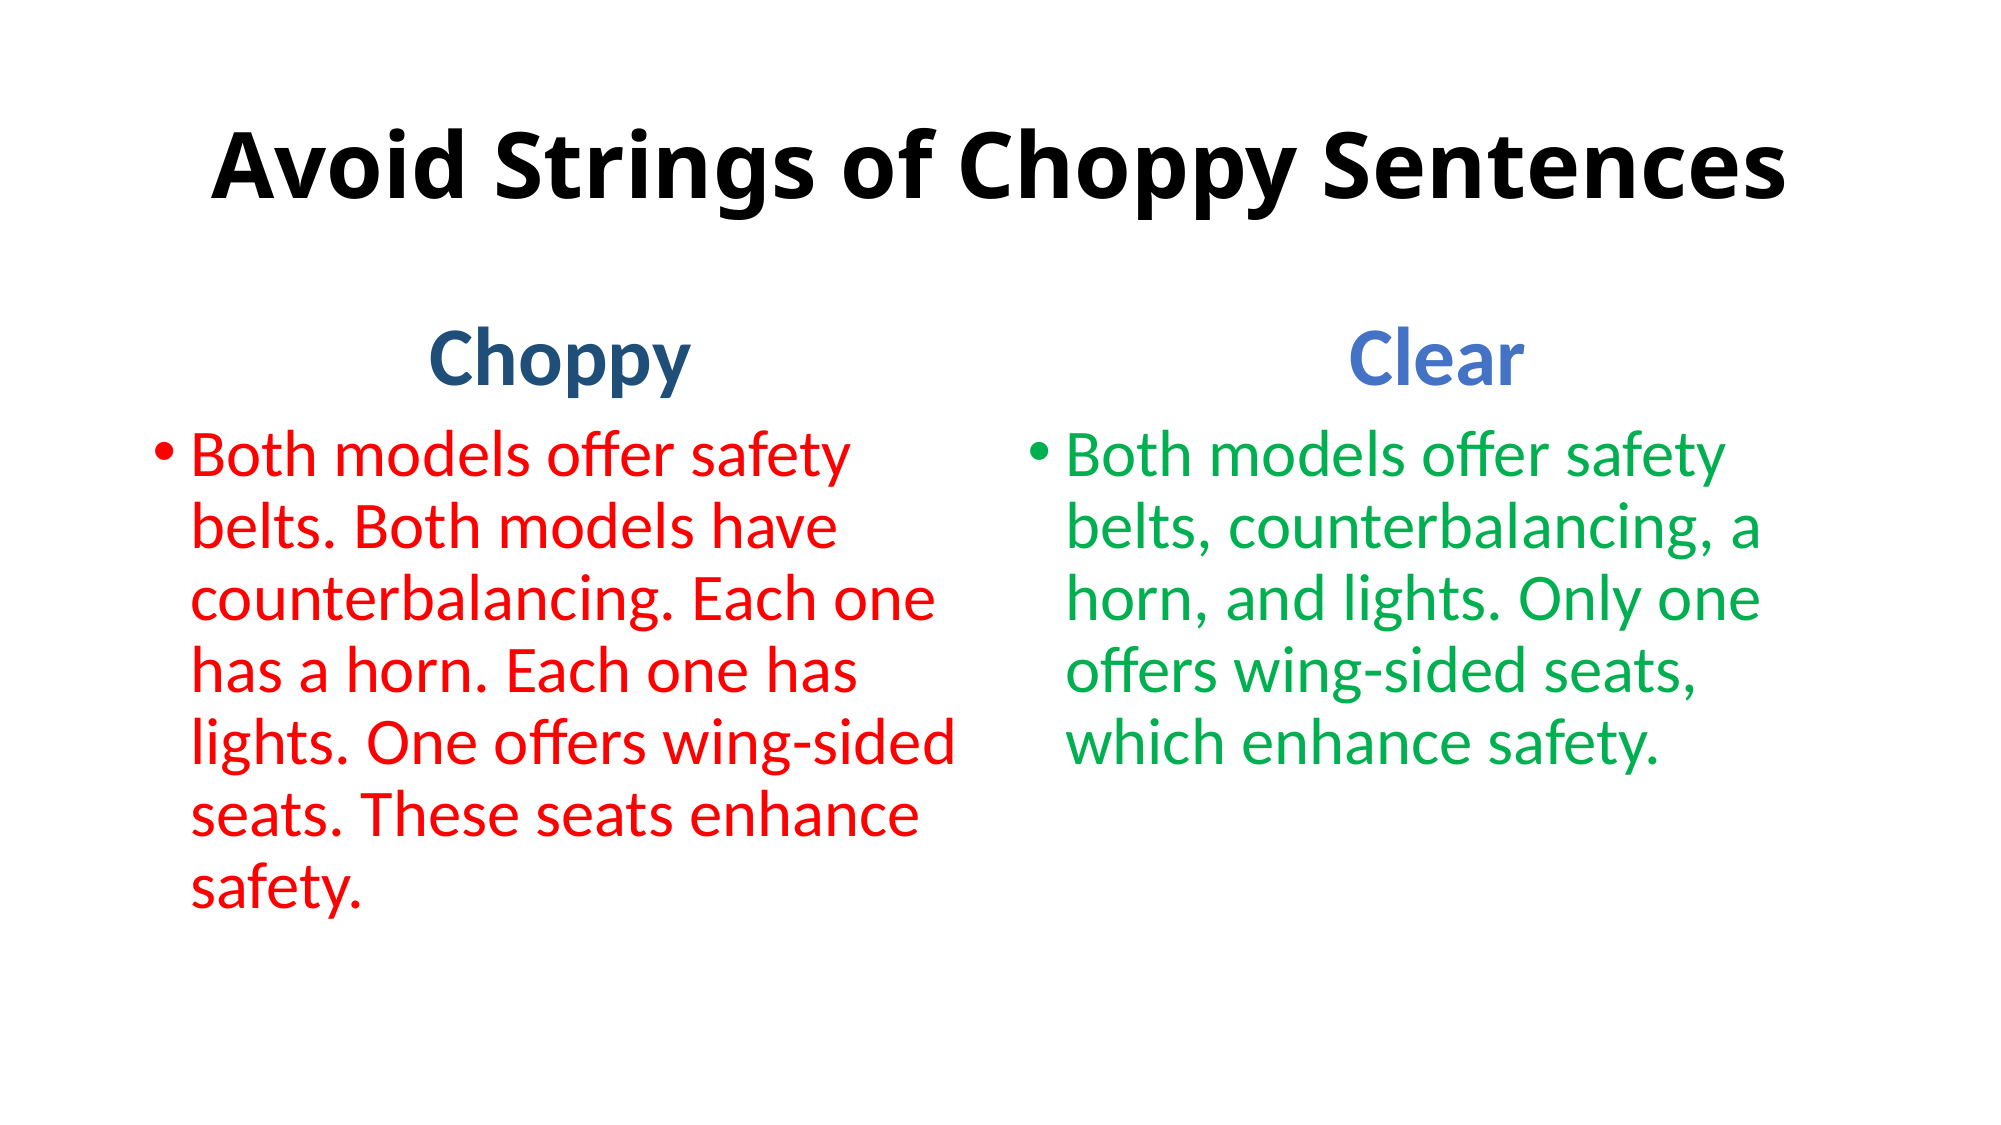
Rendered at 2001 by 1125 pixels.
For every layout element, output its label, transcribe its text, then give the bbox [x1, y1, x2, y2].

title Avoid Strings of Choppy Sentences [137, 59, 1863, 278]
list Choppy [137, 275, 984, 410]
list Clear [1012, 275, 1863, 410]
list Both models offer safety belts, counterbalancing, a horn, and lights. Only one offers wing-sided seats, which enhance safety. [1012, 410, 1863, 1016]
list Both models offer safety belts. Both models have counterbalancing. Each one has a horn. Each one has lights. One offers wing-sided seats. These seats enhance safety. [137, 410, 984, 1016]
